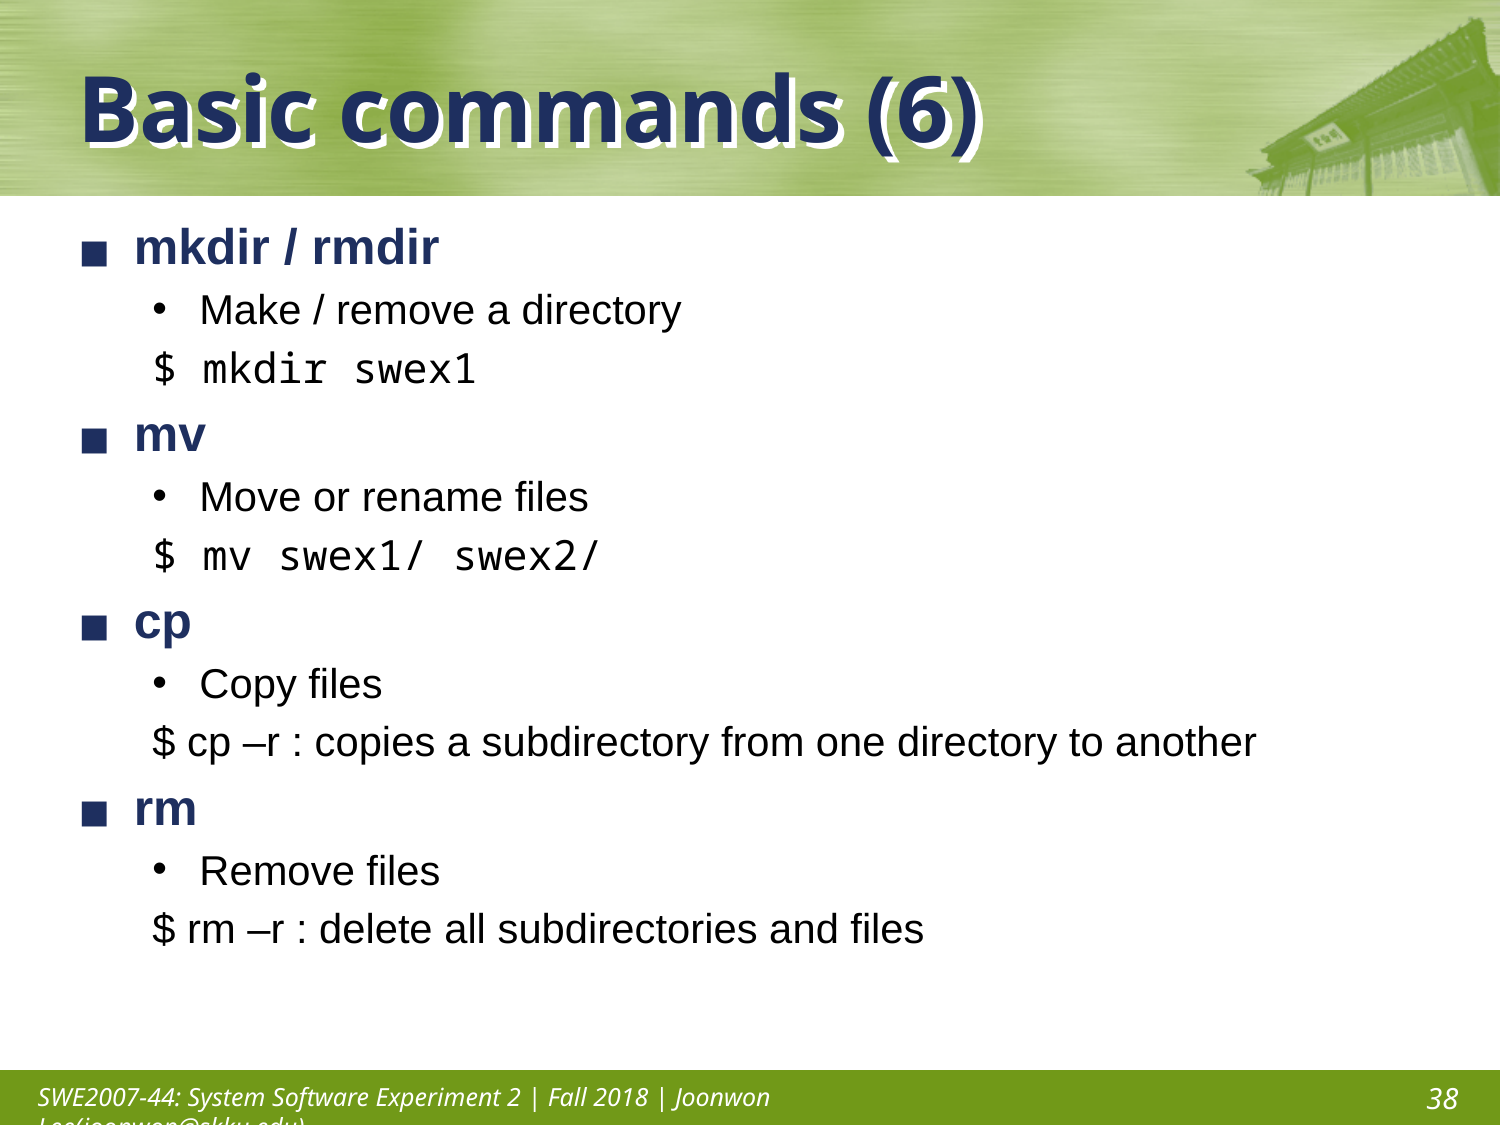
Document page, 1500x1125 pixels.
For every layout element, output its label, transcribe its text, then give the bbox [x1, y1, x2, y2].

picture [183, 1120, 197, 1125]
picture [0, 1070, 1500, 1125]
title Basic commands (6) [62, 12, 1450, 200]
picture [0, 0, 1500, 196]
list mkdir / rmdir Make / remove a directory $ mkdir swex1 mv Move or rename files $ mv swex1/ swex2/ cp Copy files $ cp –r : copies a subdirectory from one directory to another rm Remove files $ rm –r : delete all subdirectories and files [62, 207, 1450, 1048]
